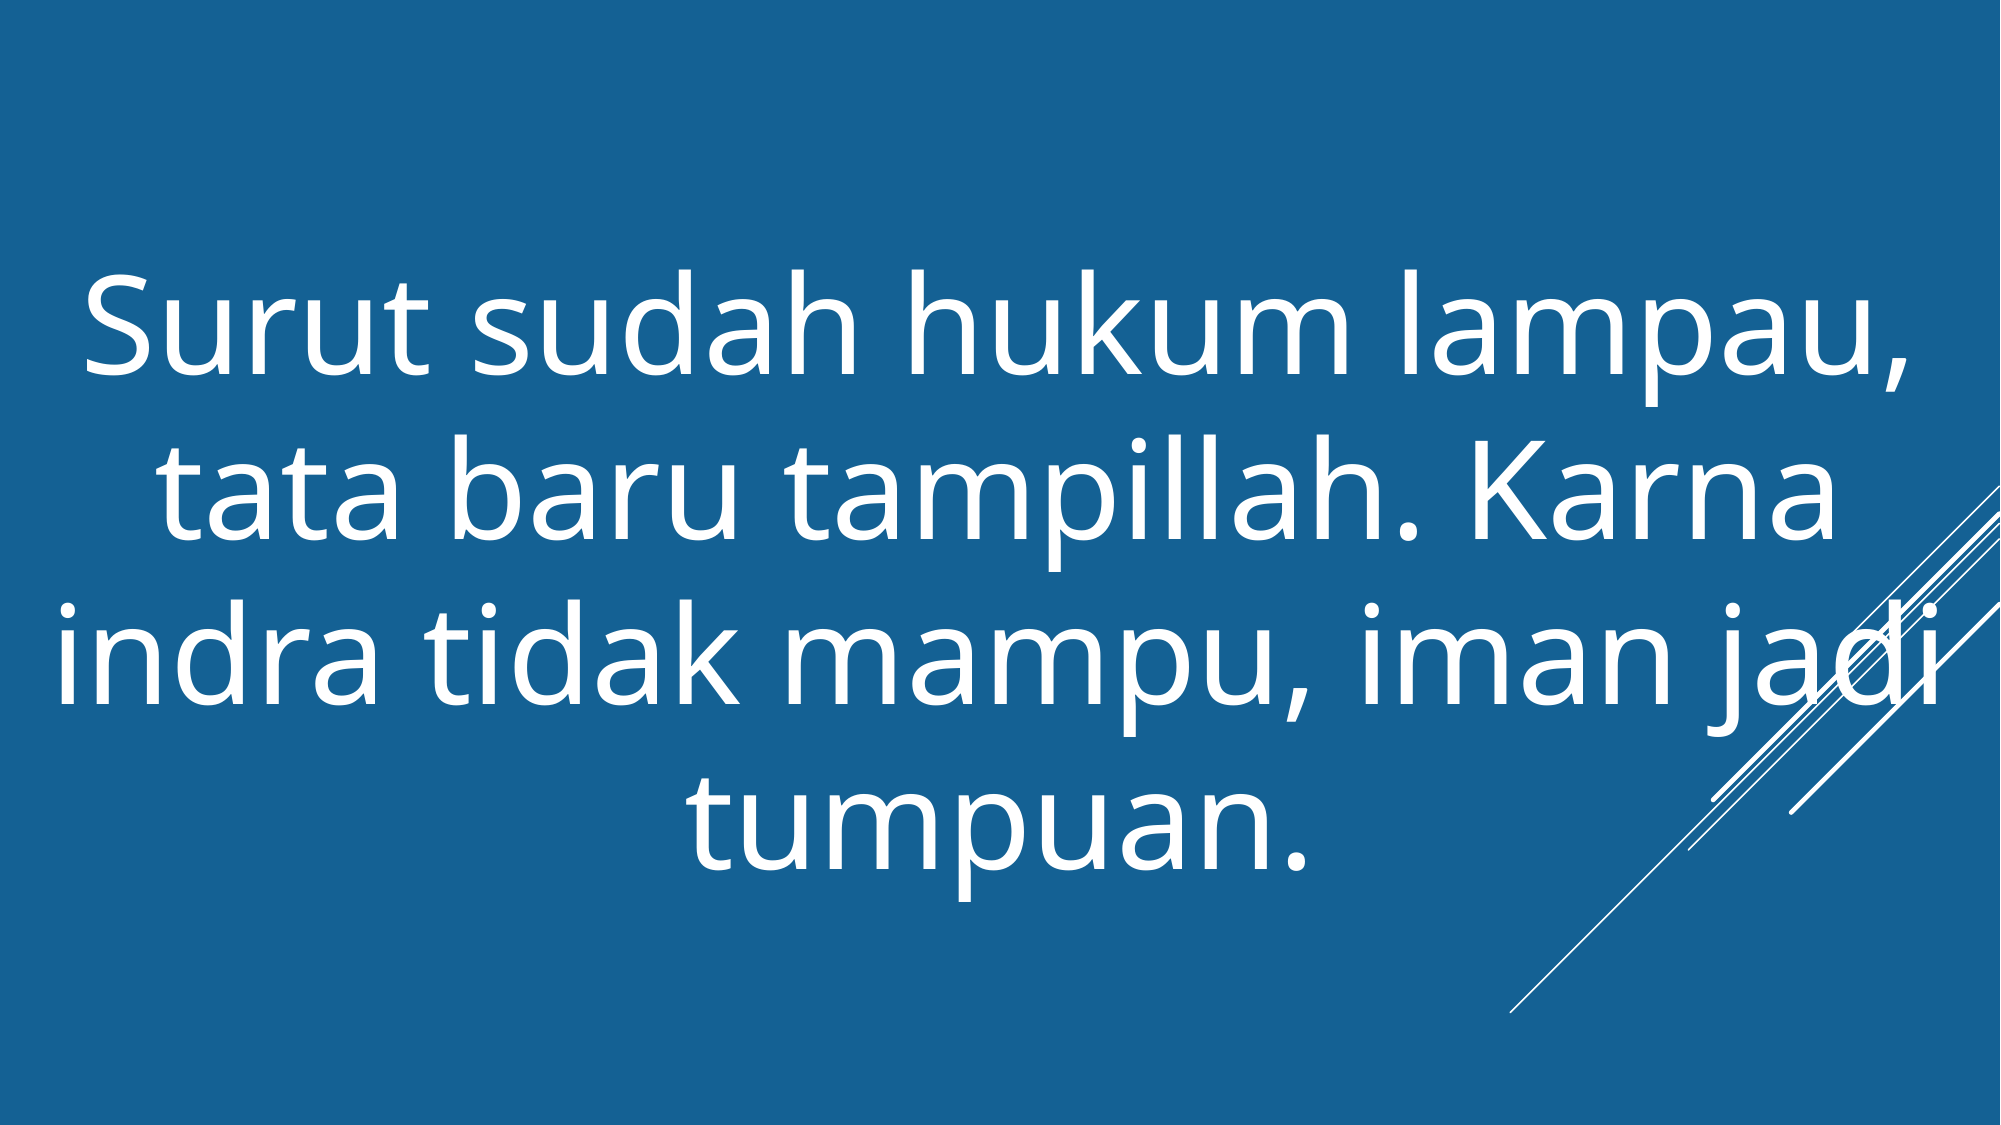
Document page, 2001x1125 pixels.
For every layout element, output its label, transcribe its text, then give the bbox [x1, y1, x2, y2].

text_box Surut sudah hukum lampau, tata baru tampillah. Karna indra tidak mampu, iman jadi tumpuan. [0, 229, 2000, 897]
